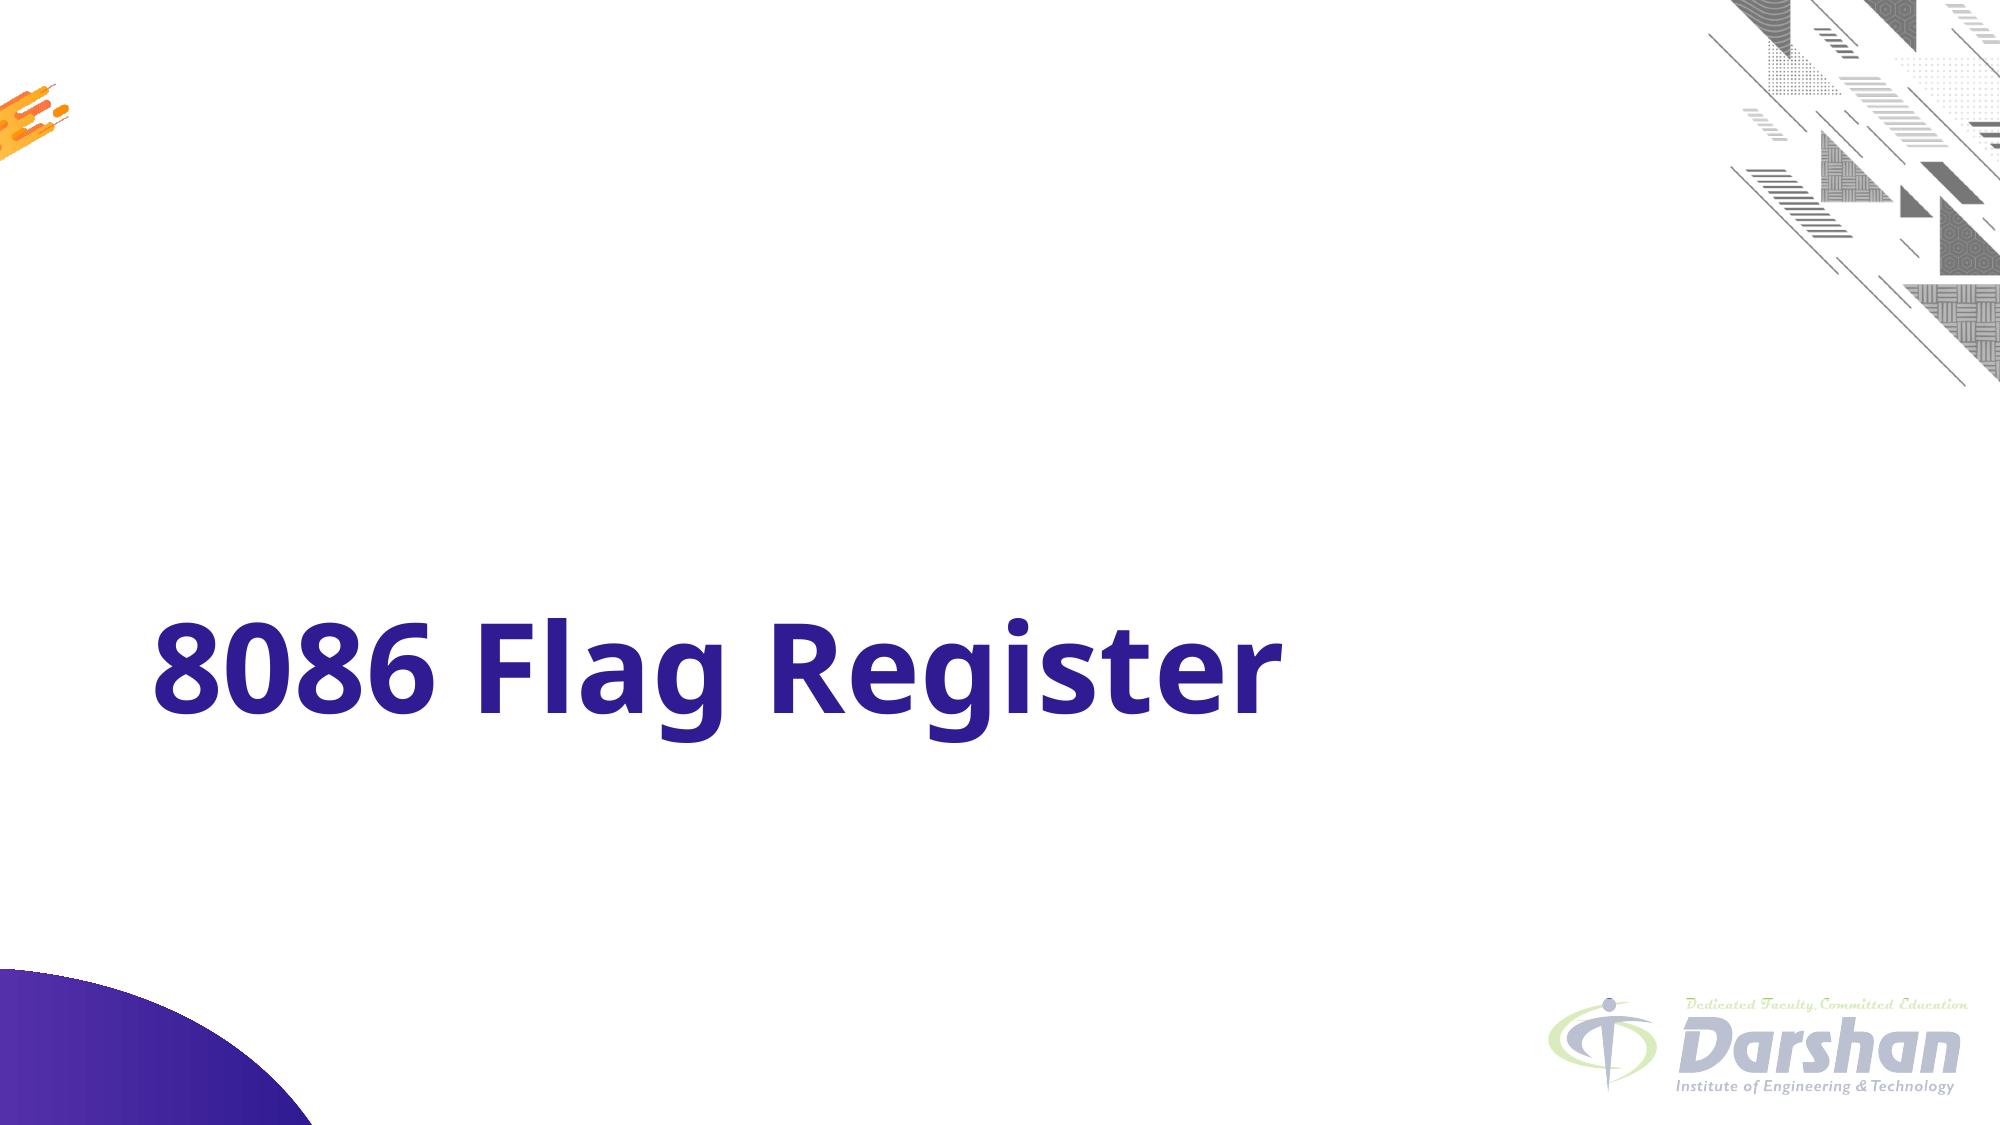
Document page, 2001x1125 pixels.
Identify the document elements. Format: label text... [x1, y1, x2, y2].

table_cell [1548, 998, 1968, 1095]
picture [0, 65, 90, 193]
title 8086 Flag Register [136, 280, 1862, 749]
